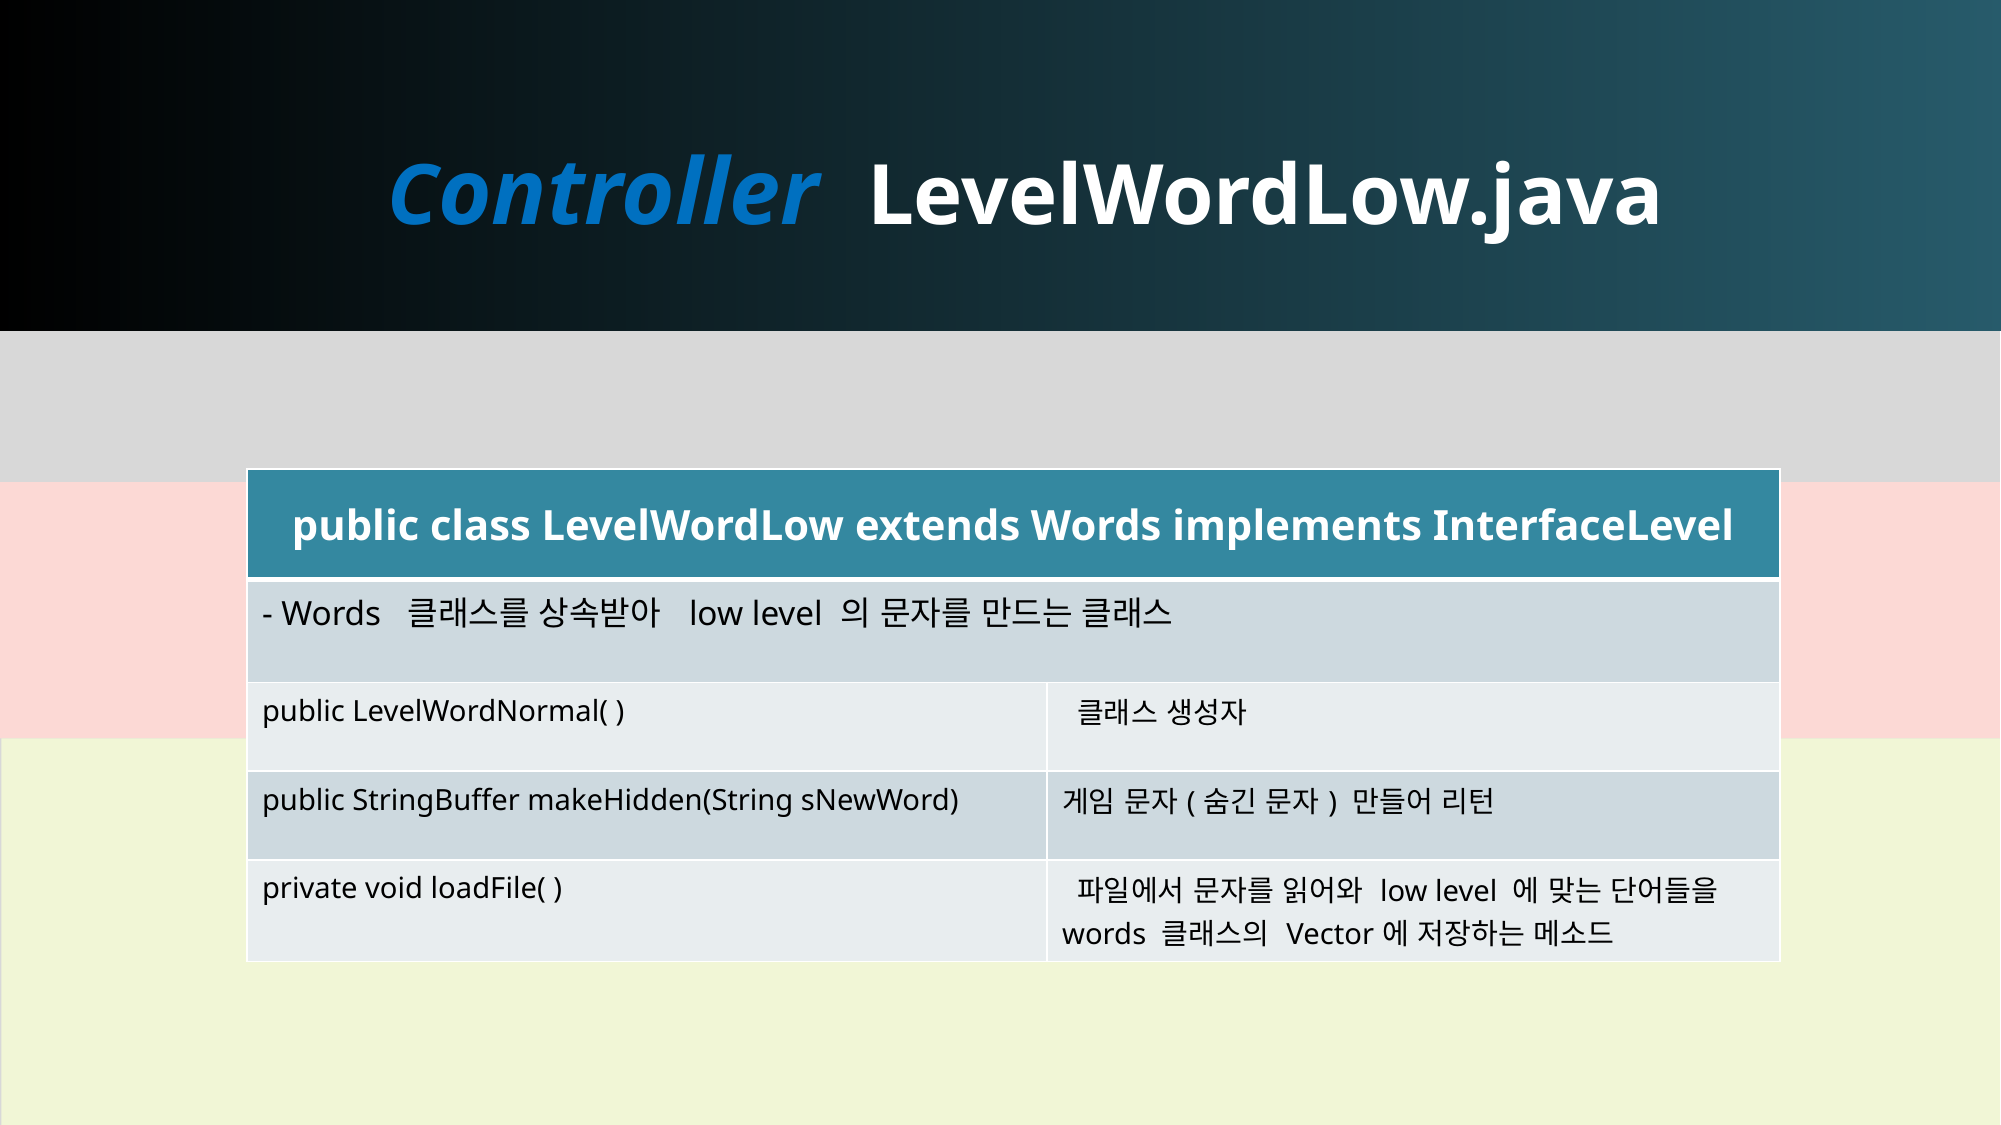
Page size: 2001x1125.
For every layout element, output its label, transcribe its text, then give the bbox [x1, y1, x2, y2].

table_cell 클래스 생성자 [1048, 683, 1779, 770]
table_cell public LevelWordNormal( ) [248, 683, 1046, 770]
table_header public class LevelWordLow extends Words implements InterfaceLevel [248, 470, 1779, 577]
table_cell private void loadFile( ) [248, 861, 1046, 961]
table_cell public StringBuffer makeHidden(String sNewWord) [248, 772, 1046, 859]
title Controller LevelWordLow.java [372, 82, 1755, 308]
table_cell 게임 문자(숨긴 문자) 만들어 리턴 [1048, 772, 1779, 859]
table_cell 파일에서 문자를 읽어와 low level 에 맞는 단어들을words 클래스의 Vector에 저장하는 메소드 [1048, 861, 1779, 961]
table_cell - Words 클래스를 상속받아 low level 의 문자를 만드는 클래스 [248, 582, 1779, 682]
text_box [1781, 481, 2000, 737]
text_box [0, 737, 2000, 1125]
text_box [0, 481, 246, 737]
